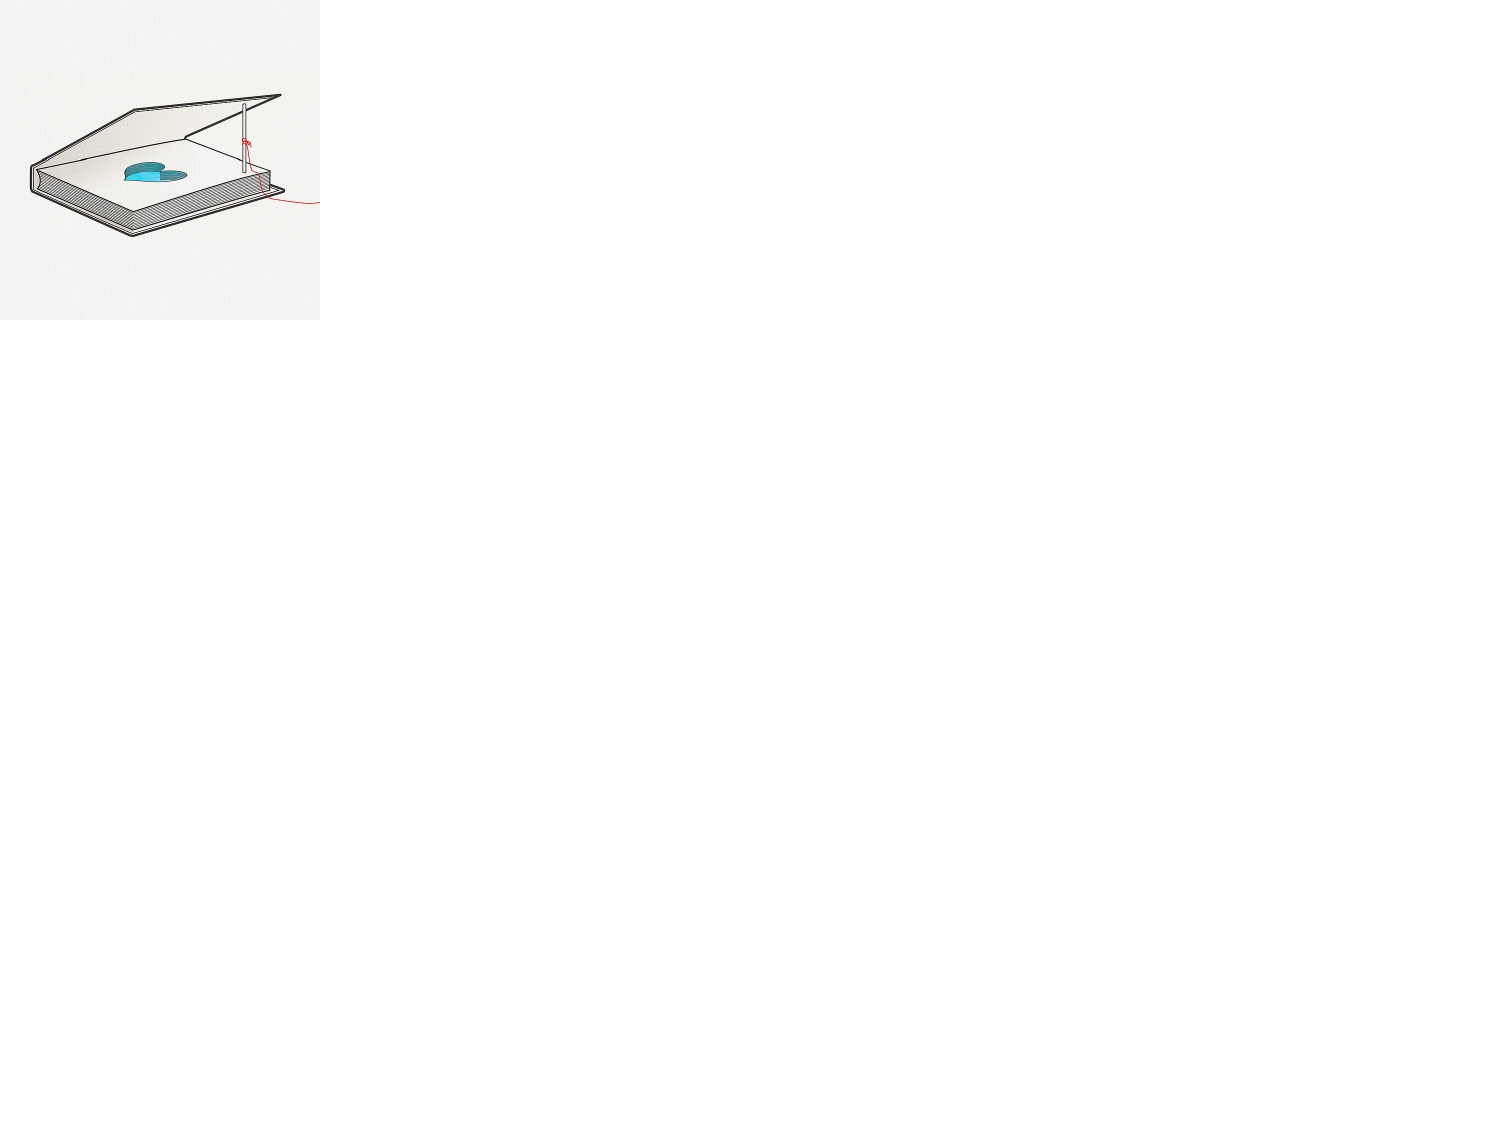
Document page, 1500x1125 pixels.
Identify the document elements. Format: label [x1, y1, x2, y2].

picture [0, 0, 321, 321]
